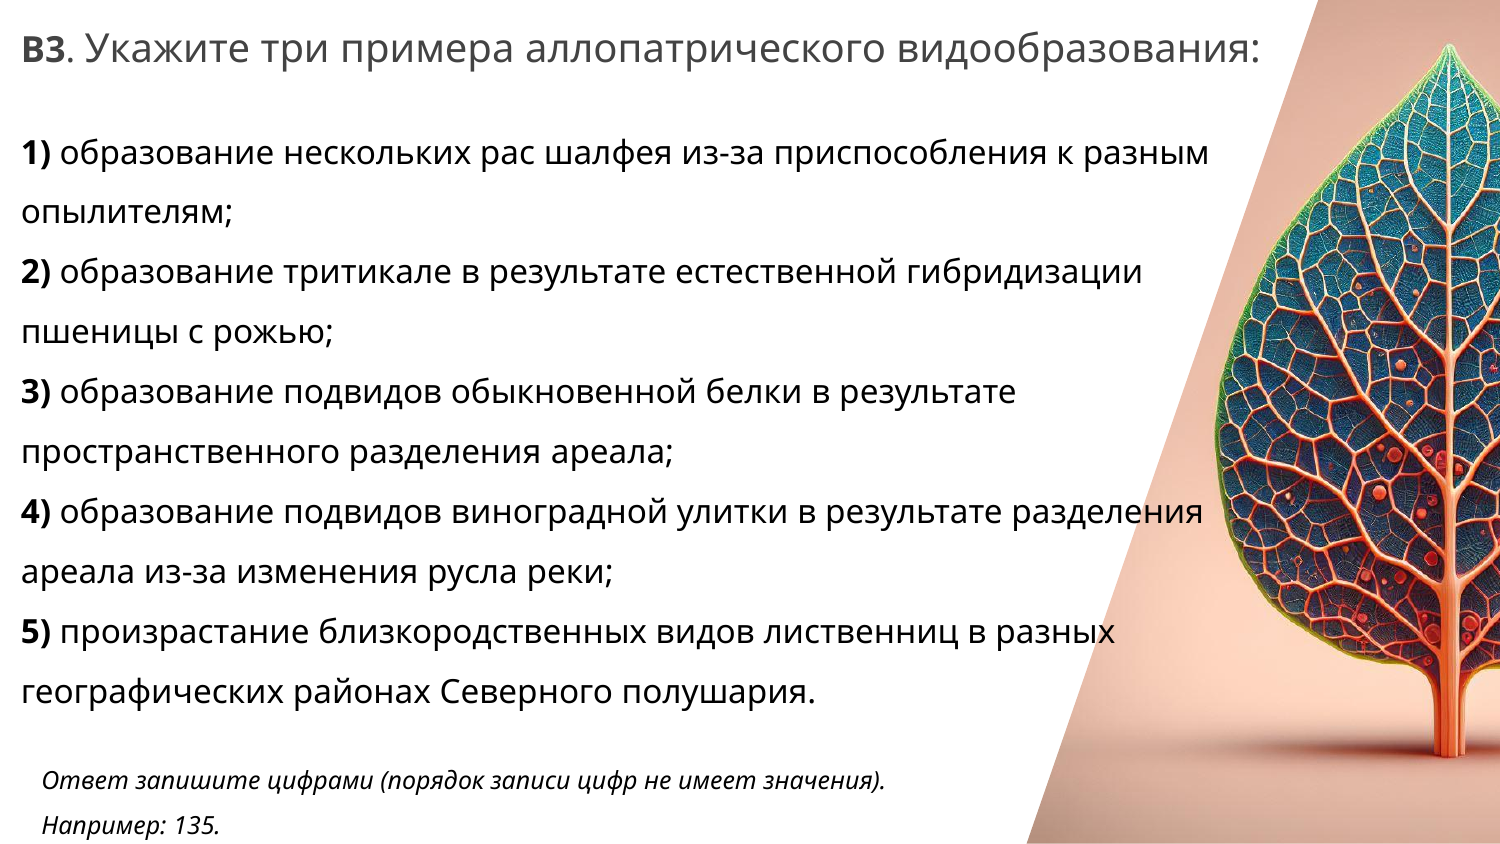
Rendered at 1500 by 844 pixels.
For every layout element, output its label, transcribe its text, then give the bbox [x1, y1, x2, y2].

picture [1026, 0, 1500, 844]
list B3. Укажите три примера аллопатрического видообразования: [5, 12, 1021, 95]
text_box Ответ запишите цифрами (порядок записи цифр не имеет значения). Например: 135. [26, 735, 940, 844]
text_box 1) образование нескольких рас шалфея из-за приспособления к разным опылителям; 2) образование тритикале в результате естественной гибридизации пшеницы с рожью; 3) образование подвидов обыкновенной белки в результате пространственного разделения ареала; 4) образование подвидов виноградной улитки в результате разделения ареала из-за изменения русла реки; 5) произрастание близкородственных видов лиственниц в разных географических районах Северного полушария. [5, 95, 1021, 723]
